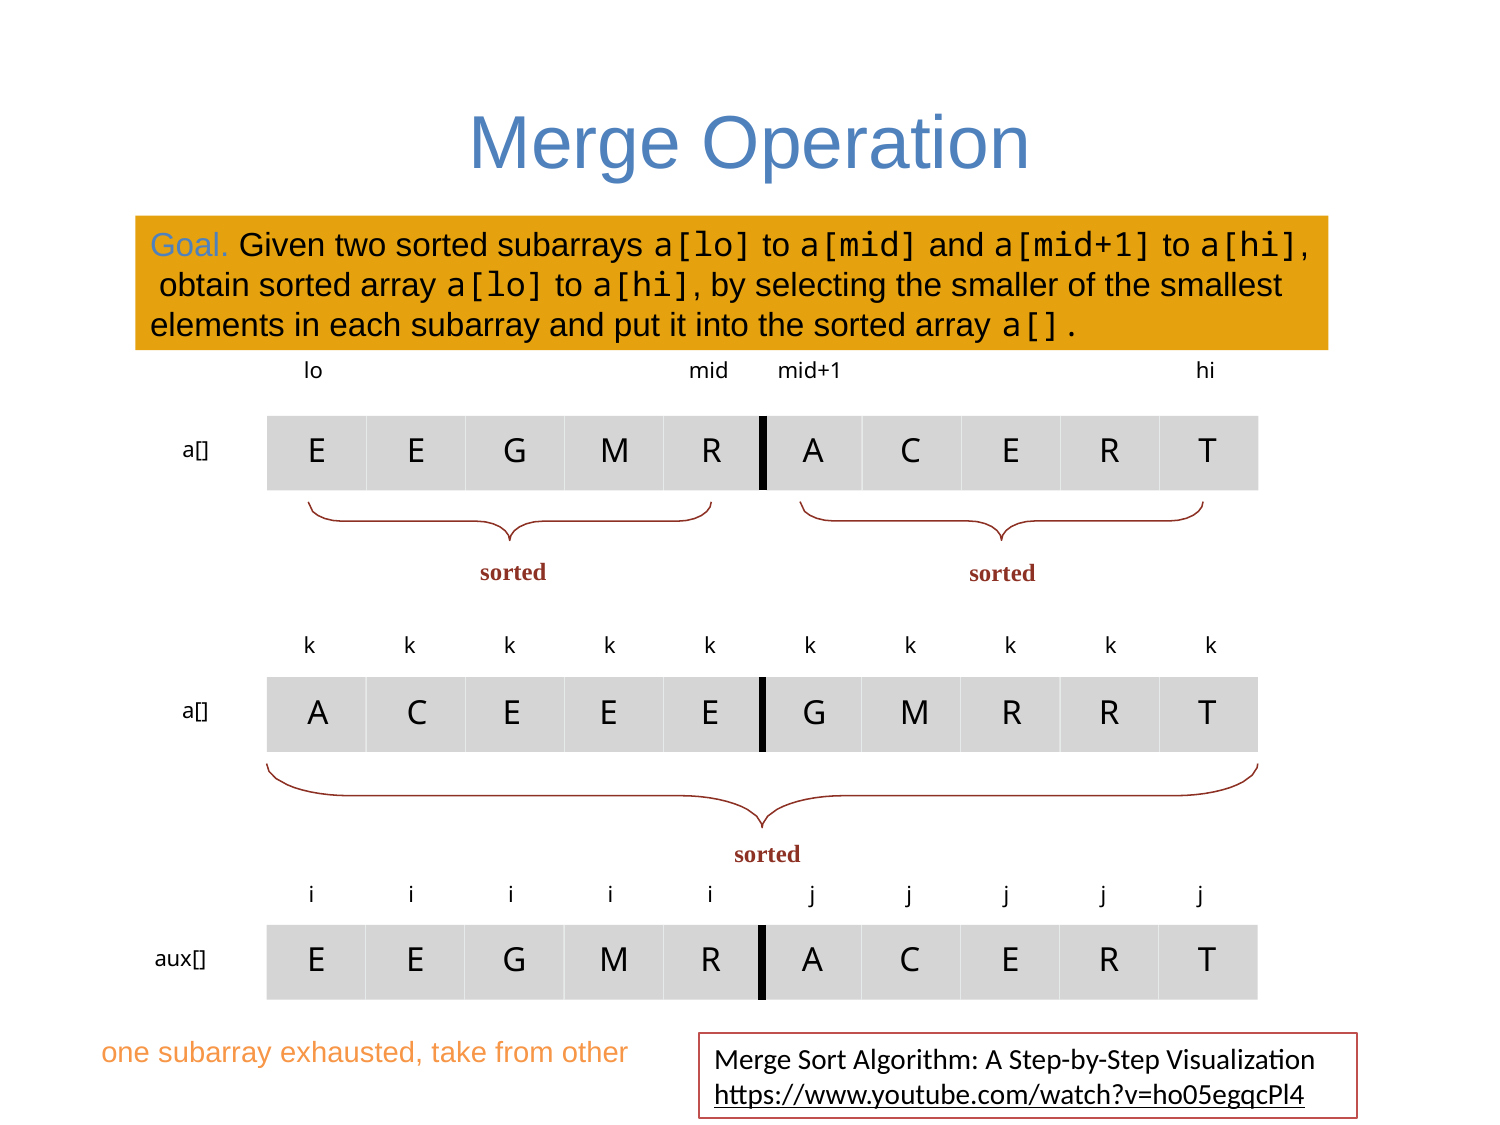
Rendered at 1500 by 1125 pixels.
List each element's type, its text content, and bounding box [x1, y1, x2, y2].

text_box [902, 630, 927, 659]
text_box A [800, 427, 828, 470]
text_box [266, 924, 365, 1000]
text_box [698, 936, 724, 979]
text_box a[] [180, 433, 211, 462]
text_box [766, 415, 861, 491]
text_box C [404, 689, 427, 731]
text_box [732, 835, 819, 867]
text_box [565, 677, 663, 752]
text_box M [597, 427, 631, 470]
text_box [705, 878, 730, 907]
text_box E [698, 689, 724, 731]
text_box [961, 677, 1059, 752]
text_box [1098, 878, 1123, 907]
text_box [1001, 878, 1026, 907]
text_box R [699, 427, 724, 470]
text_box [308, 501, 712, 541]
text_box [406, 878, 431, 907]
text_box [862, 677, 960, 752]
text_box [664, 924, 759, 1000]
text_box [1195, 878, 1220, 907]
text_box [664, 677, 759, 752]
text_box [152, 942, 211, 971]
text_box T [1196, 689, 1221, 731]
text_box [266, 677, 365, 752]
text_box [1160, 415, 1259, 491]
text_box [802, 630, 827, 659]
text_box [605, 878, 630, 907]
title Merge Operation [75, 45, 1425, 233]
text_box [267, 415, 366, 491]
text_box [366, 924, 464, 1000]
text_box E [999, 427, 1022, 470]
text_box [962, 415, 1060, 491]
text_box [86, 1025, 645, 1076]
text_box R [999, 689, 1022, 731]
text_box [602, 630, 626, 659]
text_box [765, 924, 861, 1000]
text_box E [305, 427, 328, 470]
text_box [999, 936, 1021, 979]
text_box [305, 936, 327, 979]
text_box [306, 878, 331, 907]
text_box [1060, 924, 1158, 1000]
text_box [404, 936, 427, 979]
text_box [564, 924, 663, 1000]
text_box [702, 630, 726, 659]
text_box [266, 763, 1258, 828]
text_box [1002, 630, 1027, 659]
text_box lo [302, 354, 326, 383]
text_box [664, 415, 760, 491]
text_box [1102, 629, 1127, 659]
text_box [800, 936, 827, 979]
text_box [466, 415, 564, 491]
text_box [500, 936, 529, 979]
text_box [466, 677, 564, 752]
text_box G [501, 427, 529, 470]
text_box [401, 629, 426, 659]
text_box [807, 878, 832, 907]
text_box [506, 878, 530, 907]
text_box R [1097, 689, 1122, 731]
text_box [502, 630, 526, 659]
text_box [897, 936, 925, 979]
text_box mid+1 [775, 354, 849, 383]
text_box A [305, 689, 328, 731]
text_box a[] [180, 694, 211, 724]
text_box mid [687, 354, 732, 383]
text_box [465, 924, 563, 1000]
text_box C [898, 427, 925, 470]
text_box [367, 415, 465, 491]
text_box [800, 501, 1204, 541]
text_box Goal. Given two sorted subarrays a[lo] to a[mid] and a[mid+1] to a[hi], obtain sorted array a[lo] to a[hi], by selecting the smaller of the smallest elements in each subarray and put it into the sorted array a[]. [135, 215, 1329, 351]
text_box [1159, 924, 1258, 1000]
text_box [1061, 415, 1159, 491]
text_box E [405, 427, 427, 470]
text_box R [1097, 427, 1123, 470]
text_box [597, 936, 630, 979]
text_box [1159, 677, 1258, 752]
text_box [862, 924, 960, 1000]
text_box [366, 677, 465, 752]
text_box k [301, 629, 326, 659]
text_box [697, 1031, 1359, 1120]
text_box M [897, 689, 925, 731]
text_box [765, 677, 861, 752]
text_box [1096, 936, 1122, 979]
text_box [961, 924, 1059, 1000]
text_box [904, 878, 929, 907]
text_box [862, 415, 961, 491]
text_box sorted [478, 553, 565, 586]
text_box E [500, 689, 529, 731]
text_box [565, 415, 663, 491]
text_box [1195, 936, 1221, 979]
text_box G [800, 689, 827, 731]
text_box sorted [967, 554, 1054, 587]
text_box T [1196, 427, 1222, 470]
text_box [1203, 629, 1227, 659]
text_box hi [1193, 354, 1218, 383]
text_box [1060, 677, 1158, 752]
text_box E [597, 689, 630, 731]
